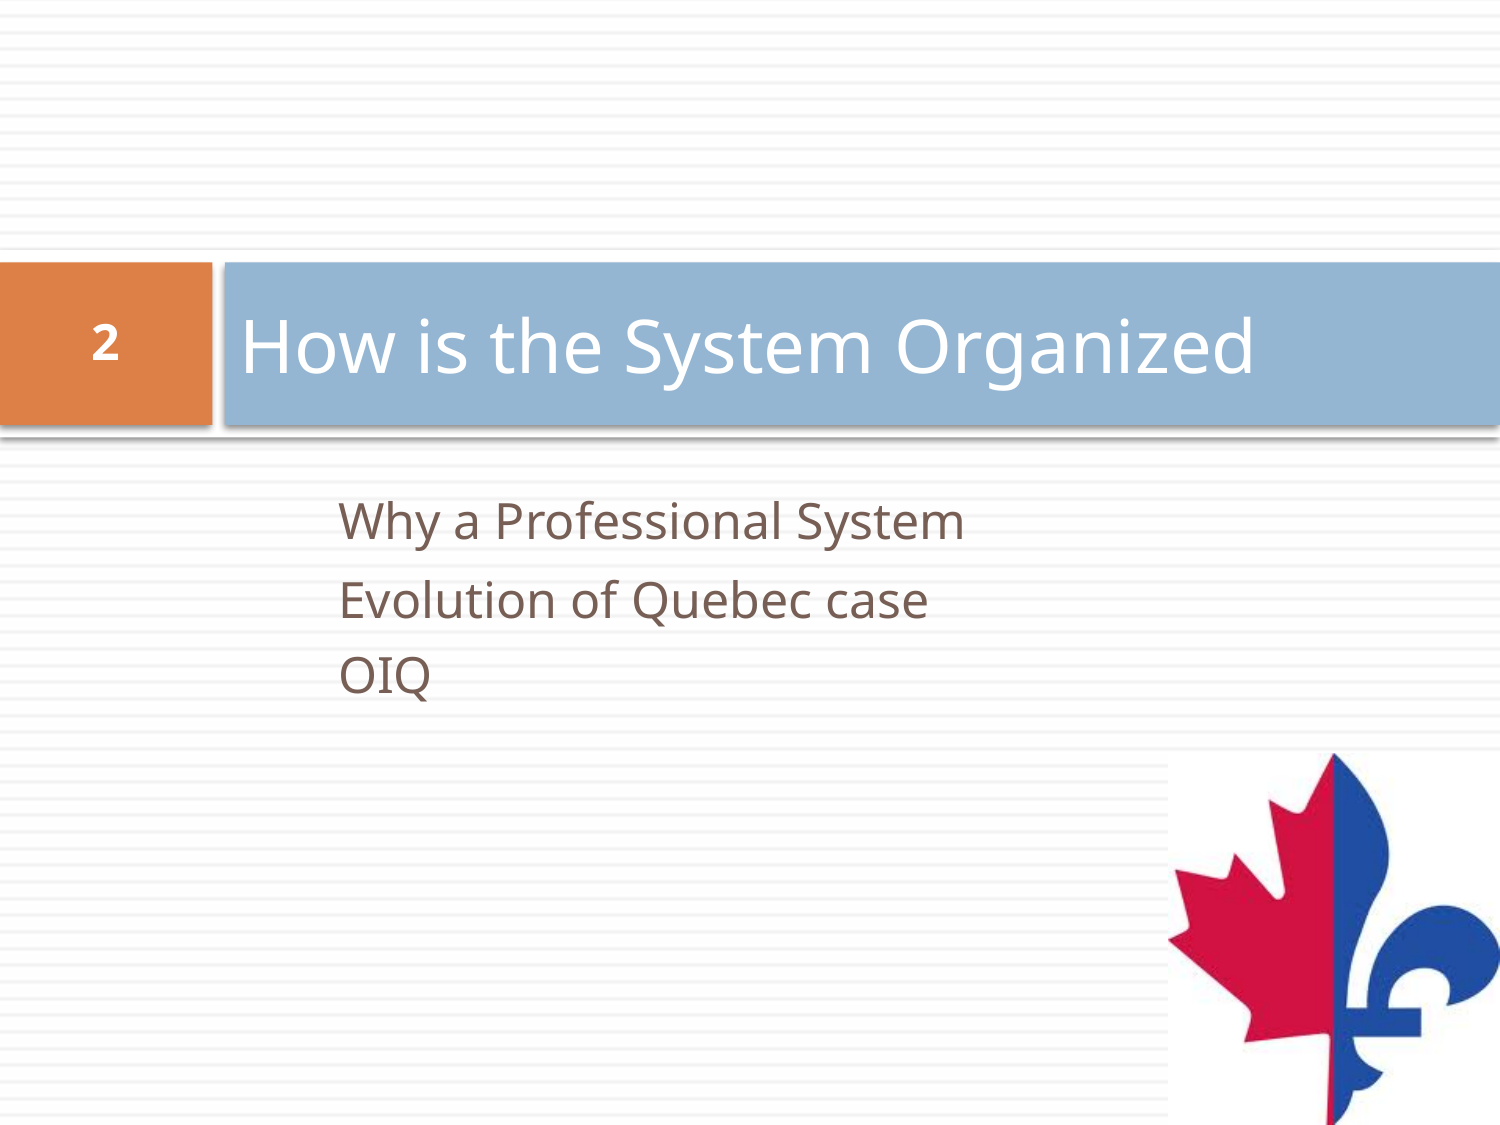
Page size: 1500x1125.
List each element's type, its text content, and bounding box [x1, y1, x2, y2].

list Why a Professional System Evolution of Quebec case OIQ [23, 457, 1032, 926]
picture [1168, 752, 1500, 1125]
title How is the System Organized [225, 262, 1475, 425]
slide_number 2 [0, 287, 213, 403]
